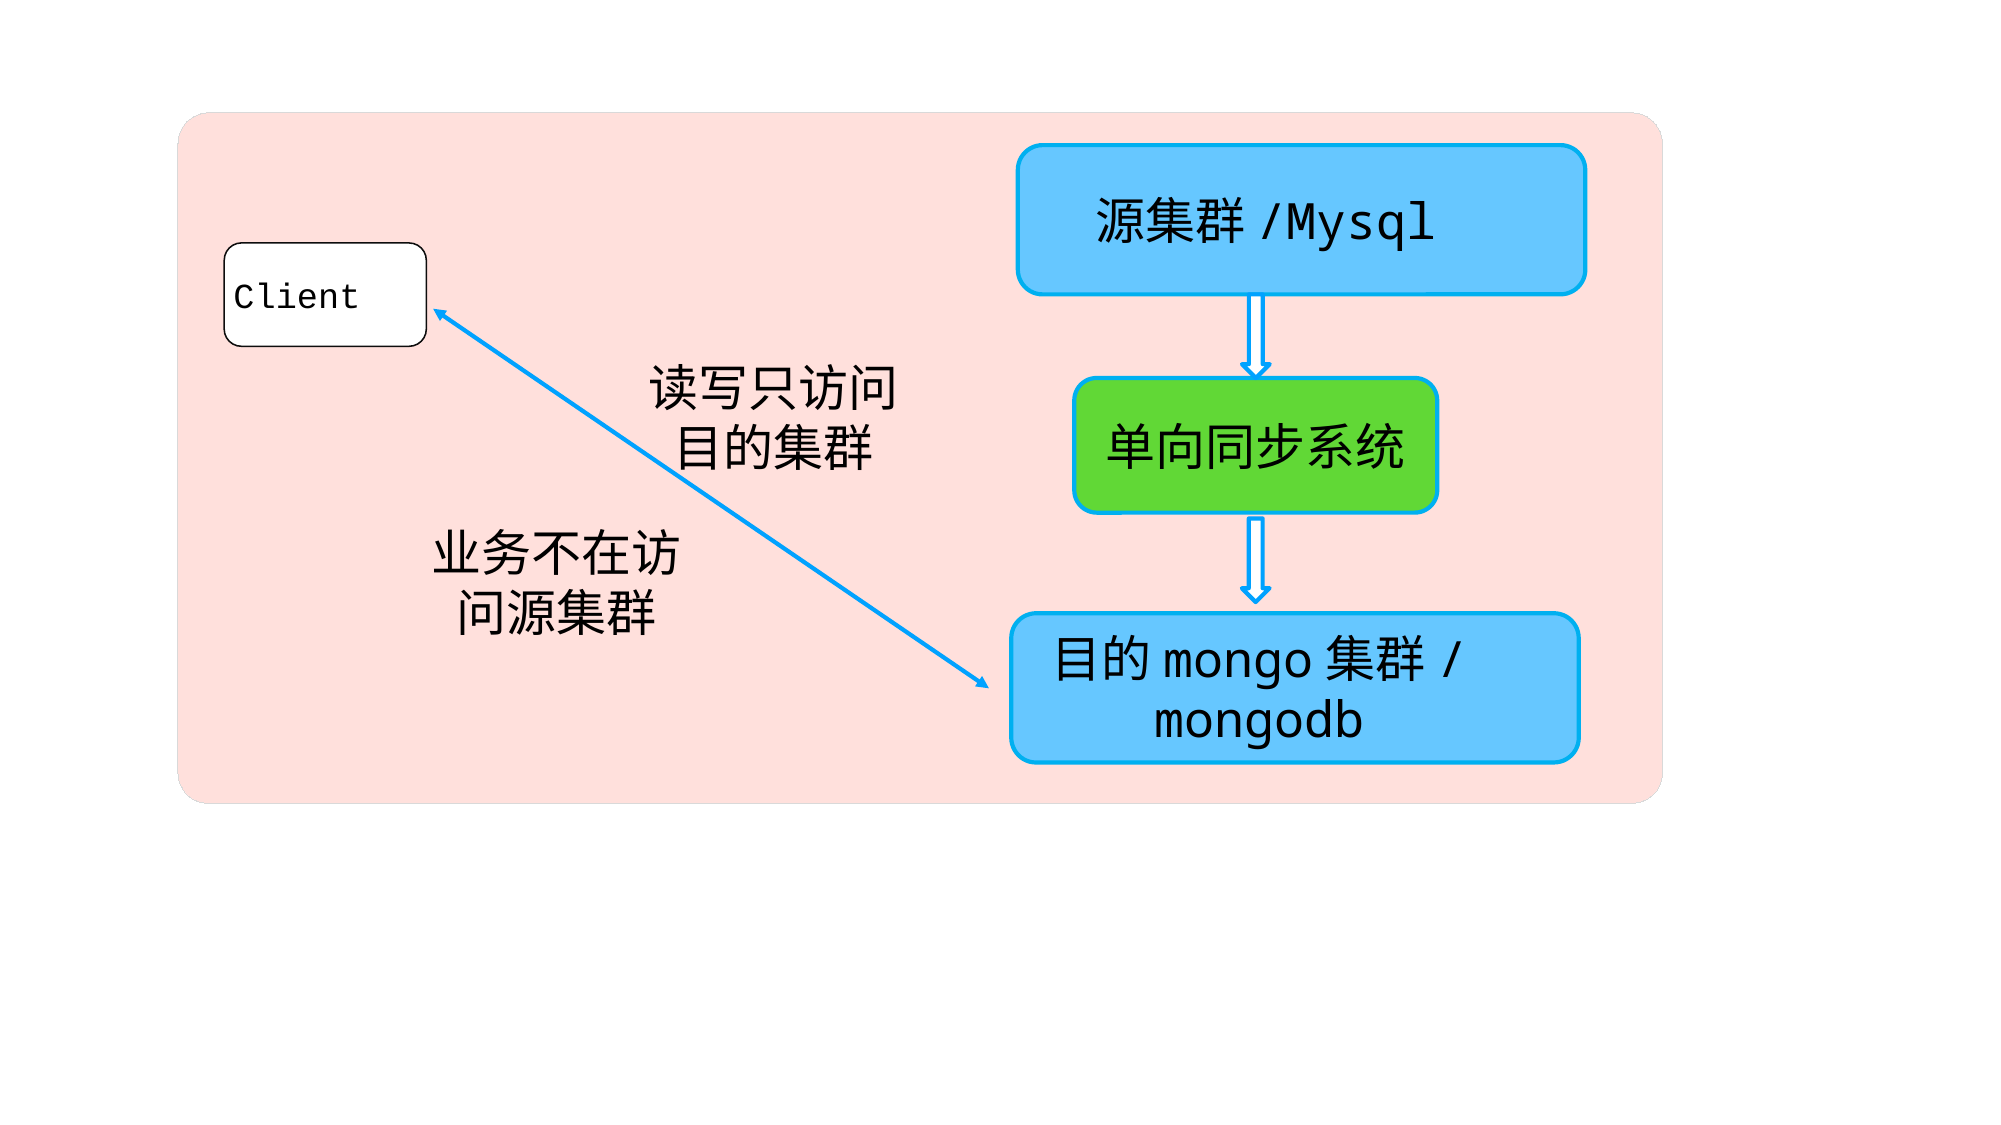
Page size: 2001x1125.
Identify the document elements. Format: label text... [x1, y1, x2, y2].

text_box [1241, 295, 1270, 377]
text_box [734, 514, 988, 689]
text_box 业务不在访 问源集群 [379, 512, 734, 650]
text_box [1241, 518, 1270, 603]
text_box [995, 144, 1586, 295]
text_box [223, 242, 427, 347]
text_box 读写只访问 目的集群 [601, 348, 946, 485]
text_box [433, 308, 731, 512]
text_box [988, 612, 1580, 763]
text_box [177, 112, 1663, 804]
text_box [1074, 377, 1438, 513]
